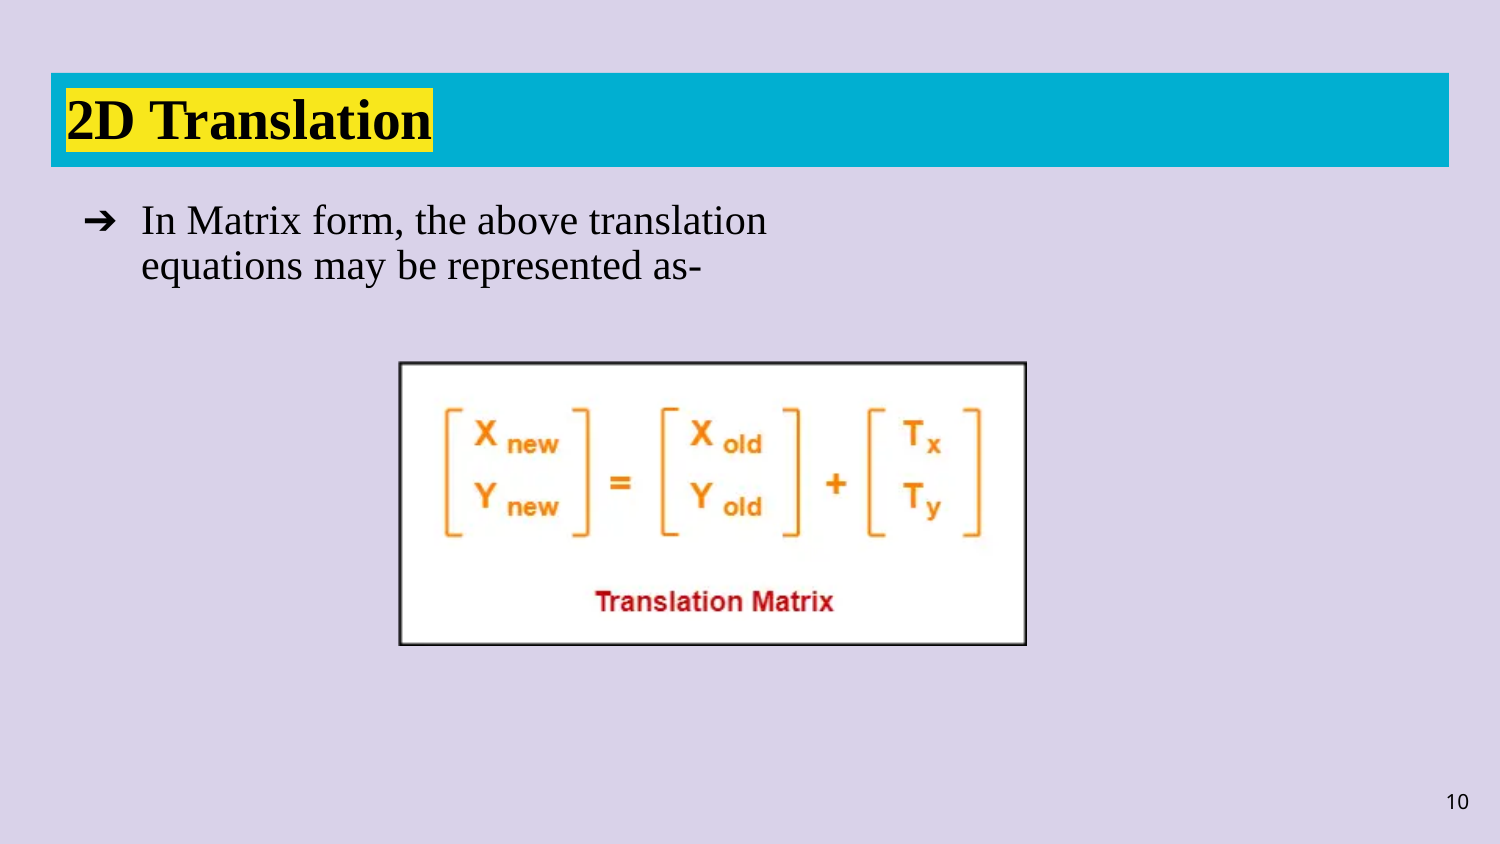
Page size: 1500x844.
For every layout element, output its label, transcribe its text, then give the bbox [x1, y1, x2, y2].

slide_number 10 [1394, 769, 1484, 834]
title 2D Translation [51, 72, 1449, 167]
list In Matrix form, the above translation equations may be represented as- [51, 184, 900, 823]
picture [397, 360, 1027, 646]
